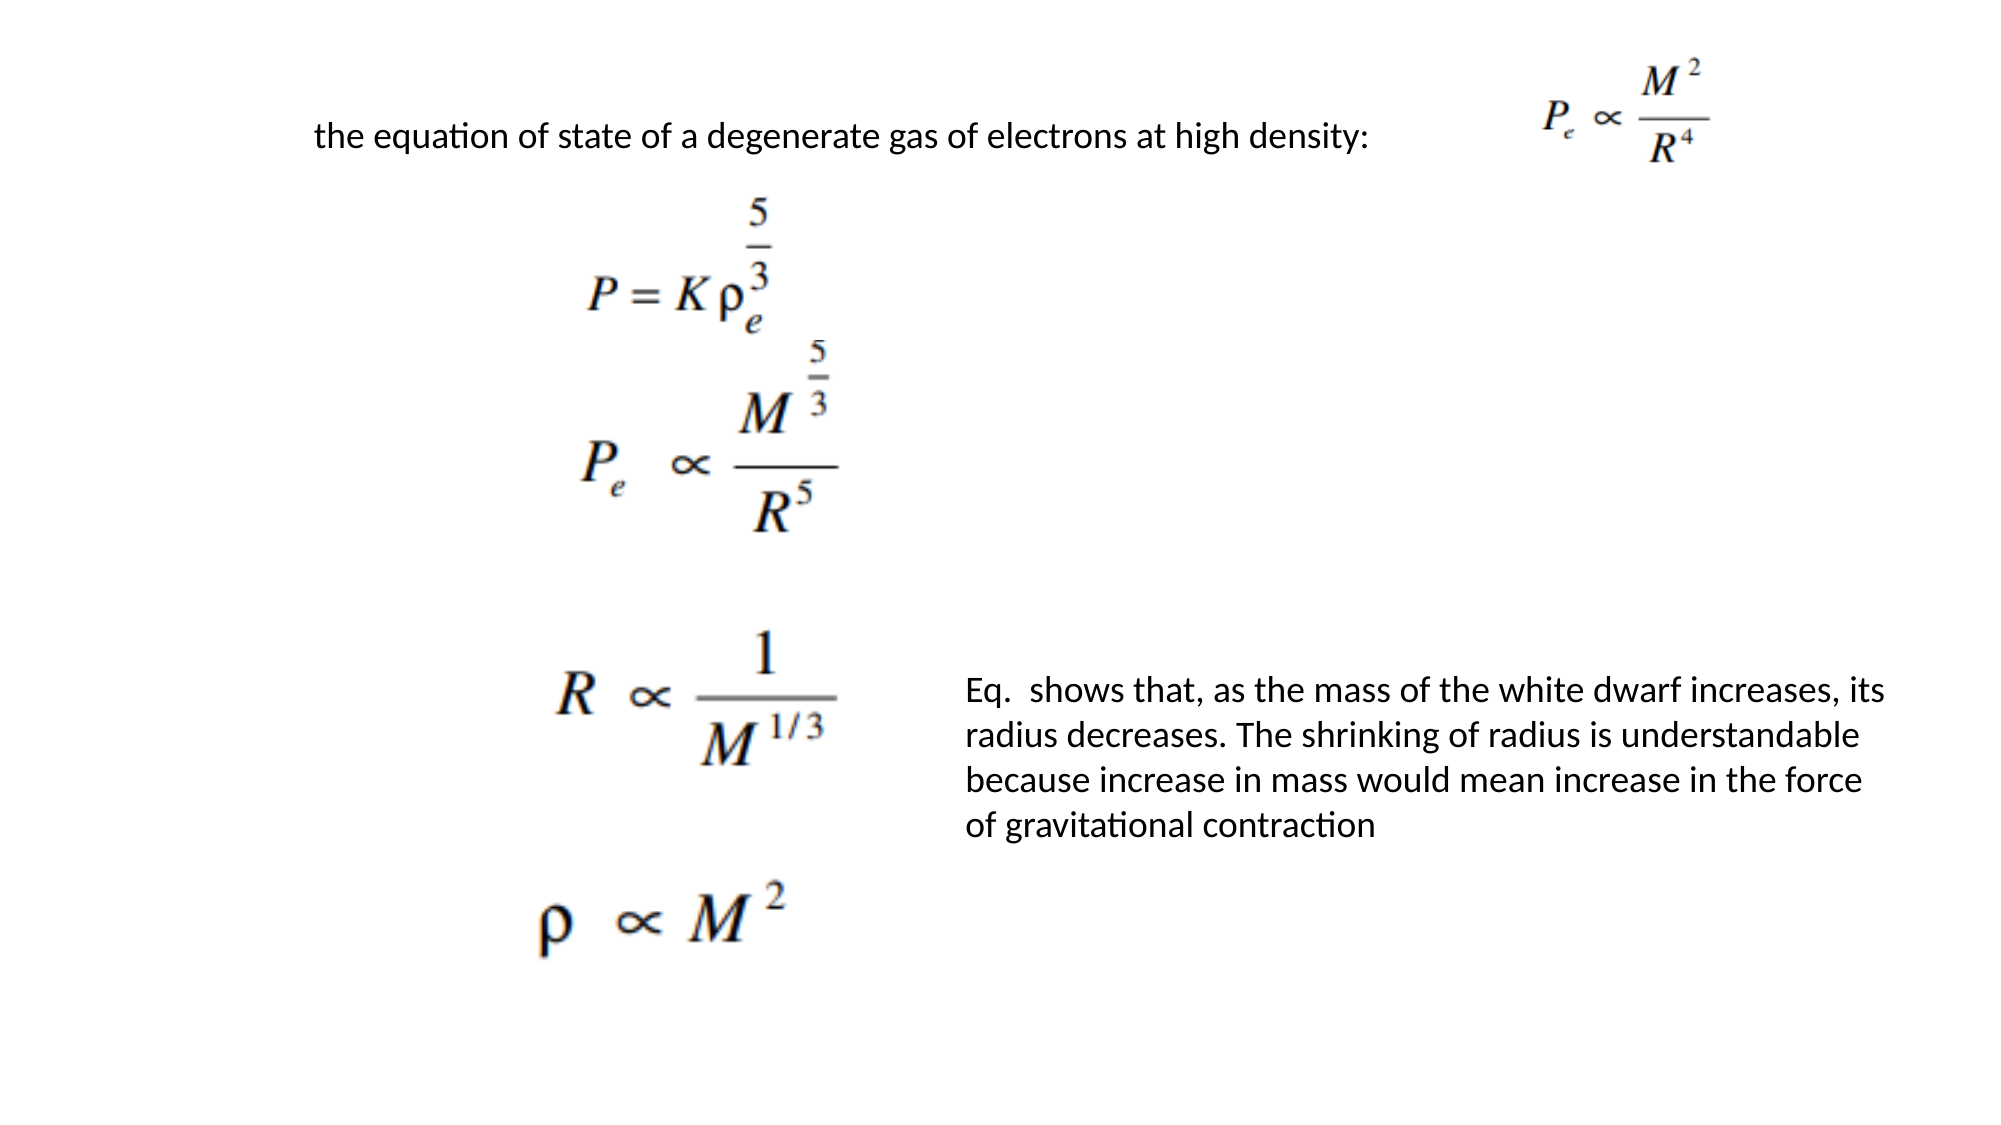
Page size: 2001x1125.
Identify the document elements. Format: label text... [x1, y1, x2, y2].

text_box Eq. shows that, as the mass of the white dwarf increases, its radius decreases. The shrinking of radius is understandable because increase in mass would mean increase in the force of gravitational contraction [1056, 658, 1918, 853]
picture [1477, 32, 1835, 186]
picture [449, 171, 1041, 563]
text_box the equation of state of a degenerate gas of electrons at high density: [290, 103, 1821, 253]
picture [422, 594, 1056, 990]
